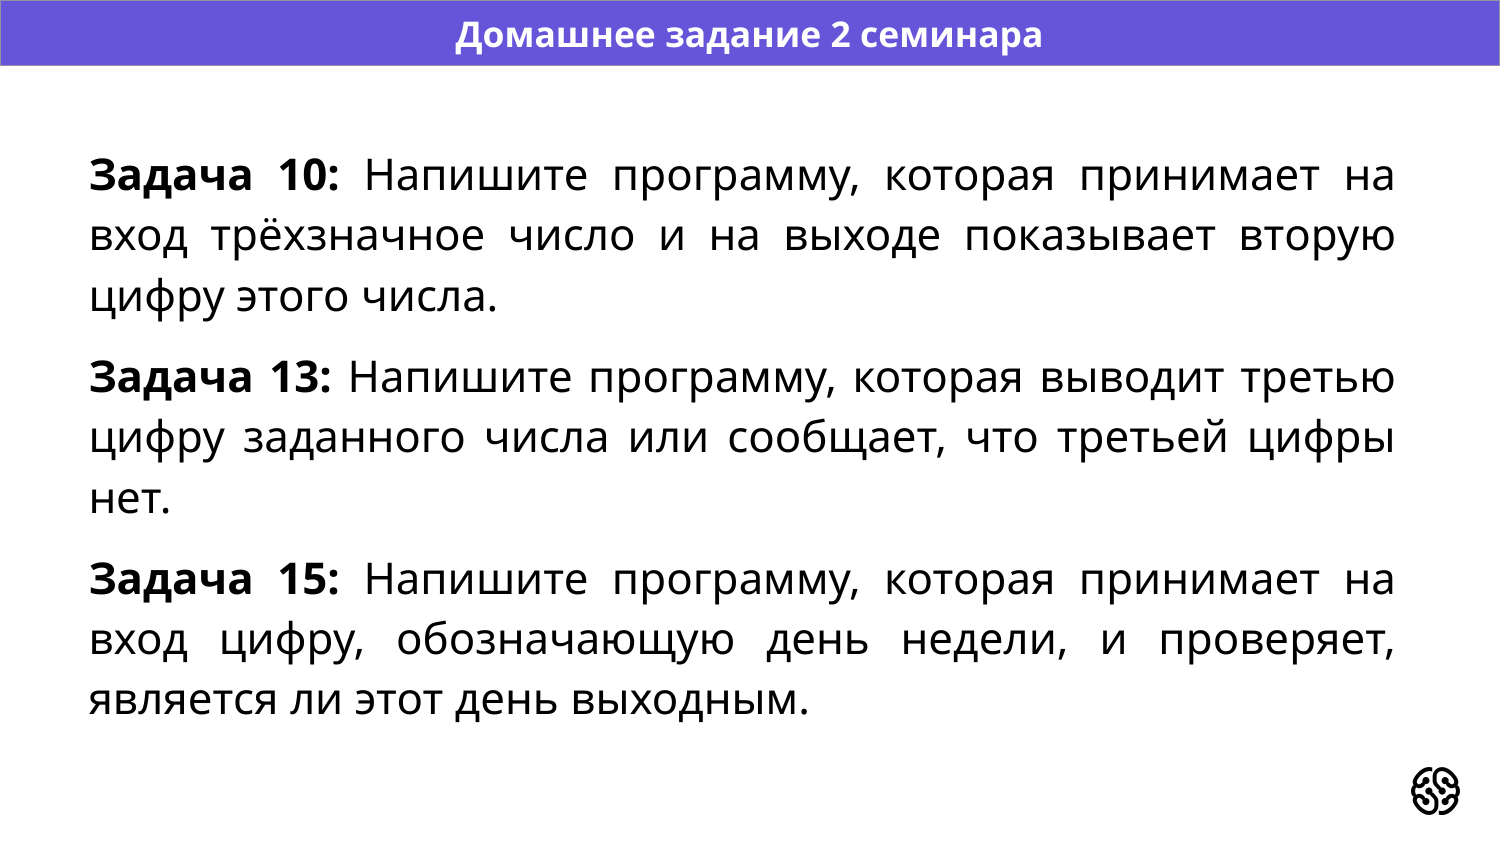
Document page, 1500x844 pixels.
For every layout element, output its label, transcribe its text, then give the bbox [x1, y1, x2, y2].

picture [1411, 767, 1460, 815]
text_box Домашнее задание 2 семинара [0, 0, 1500, 66]
title Задача 10: Напишите программу, которая принимает на вход трёхзначное число и на выходе показывает вторую цифру этого числа. Задача 13: Напишите программу, которая выводит третью цифру заданного числа или сообщает, что третьей цифры нет. Задача 15: Напишите программу, которая принимает на вход цифру, обозначающую день недели, и проверяет, является ли этот день выходным. [88, 138, 1397, 753]
